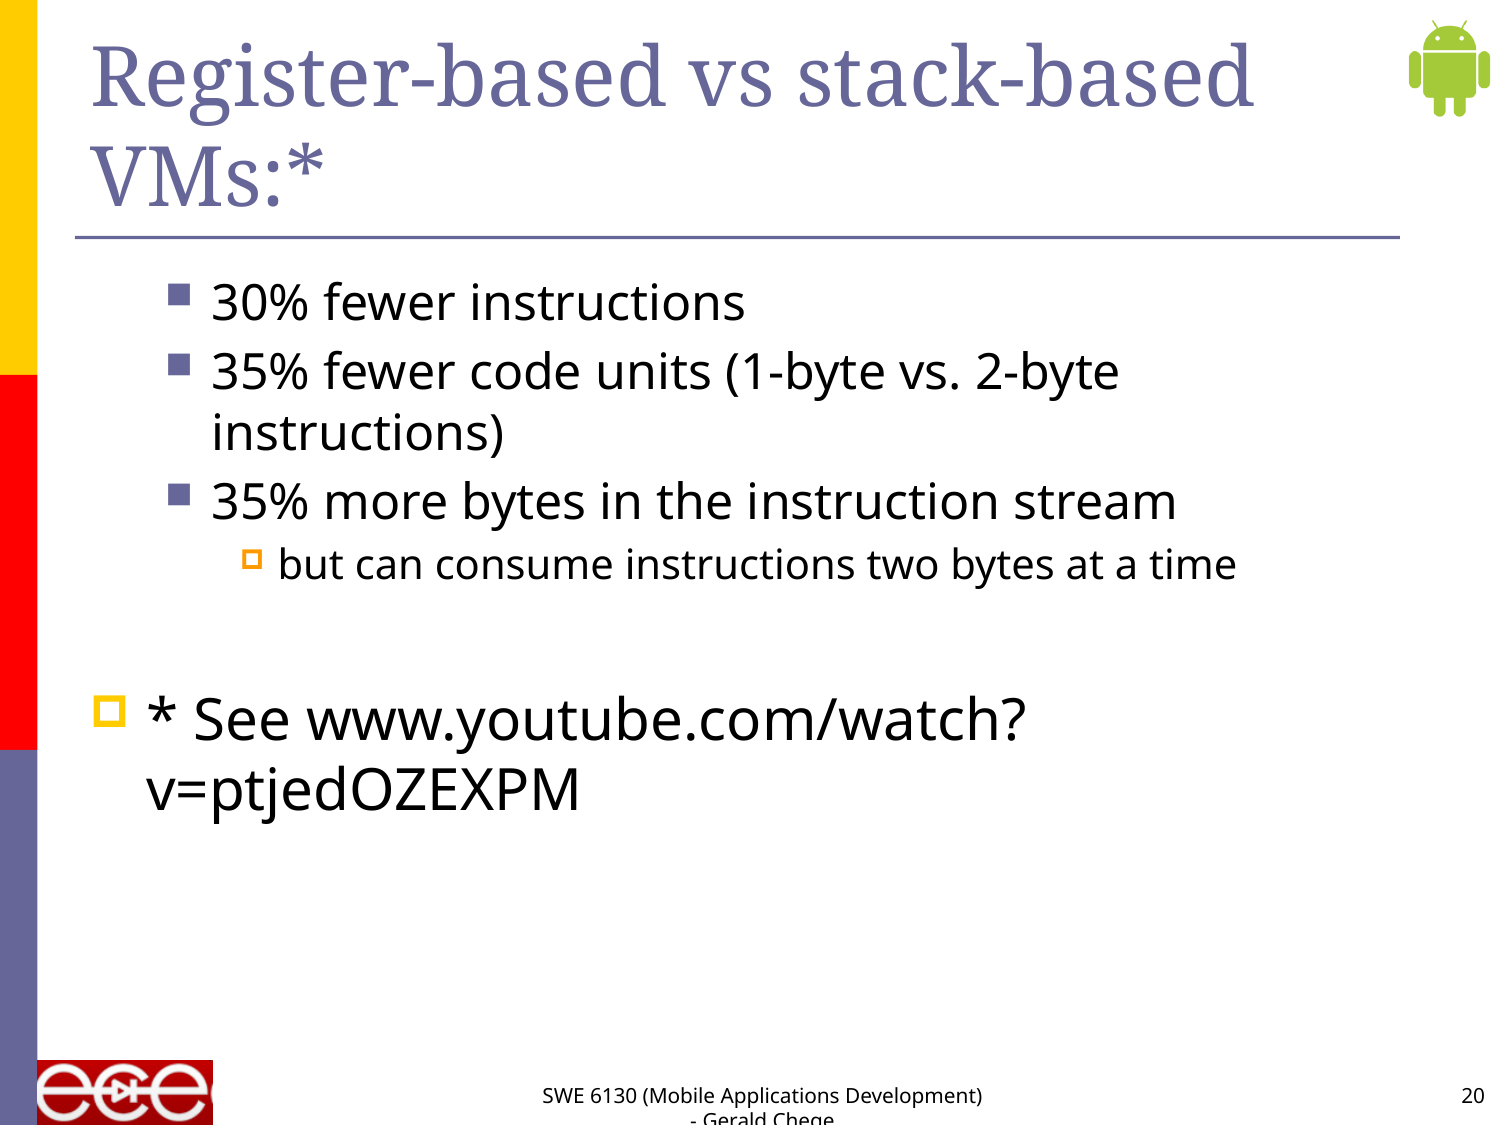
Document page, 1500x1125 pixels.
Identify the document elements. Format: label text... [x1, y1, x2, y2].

picture [1400, 0, 1500, 125]
slide_number 20 [1149, 1074, 1500, 1125]
picture [37, 1060, 213, 1125]
footer SWE 6130 (Mobile Applications Development) - Gerald Chege [524, 1074, 1001, 1125]
list 30% fewer instructions 35% fewer code units (1-byte vs. 2-byte instructions) 35% more bytes in the instruction stream but can consume instructions two bytes at a time * See www.youtube.com/watch?v=ptjedOZEXPM [75, 262, 1425, 1006]
title Register-based vs stack-based VMs:* [75, 25, 1425, 231]
